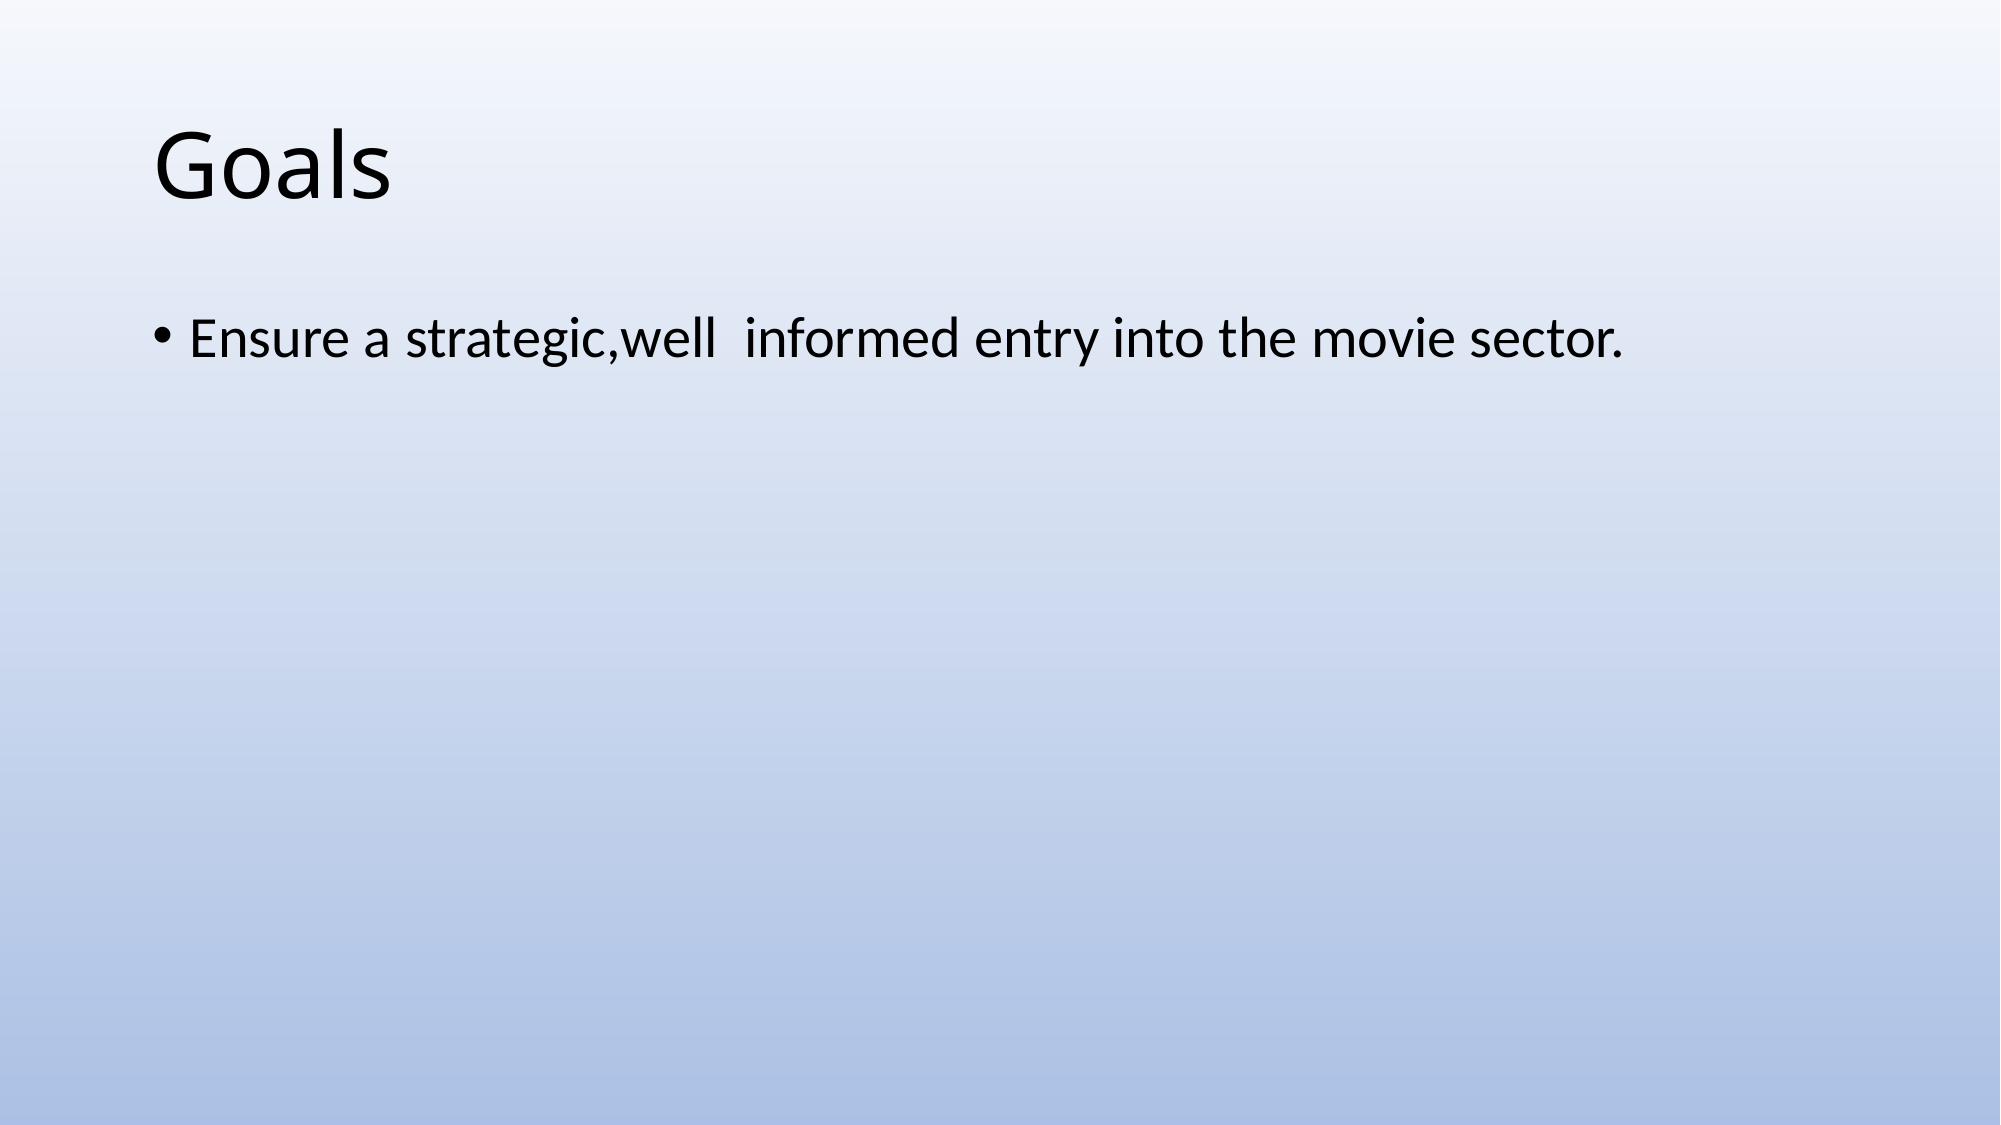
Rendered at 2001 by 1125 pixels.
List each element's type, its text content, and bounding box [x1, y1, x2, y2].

title Goals [137, 59, 1863, 278]
list Ensure a strategic,well informed entry into the movie sector. [137, 299, 1863, 1014]
